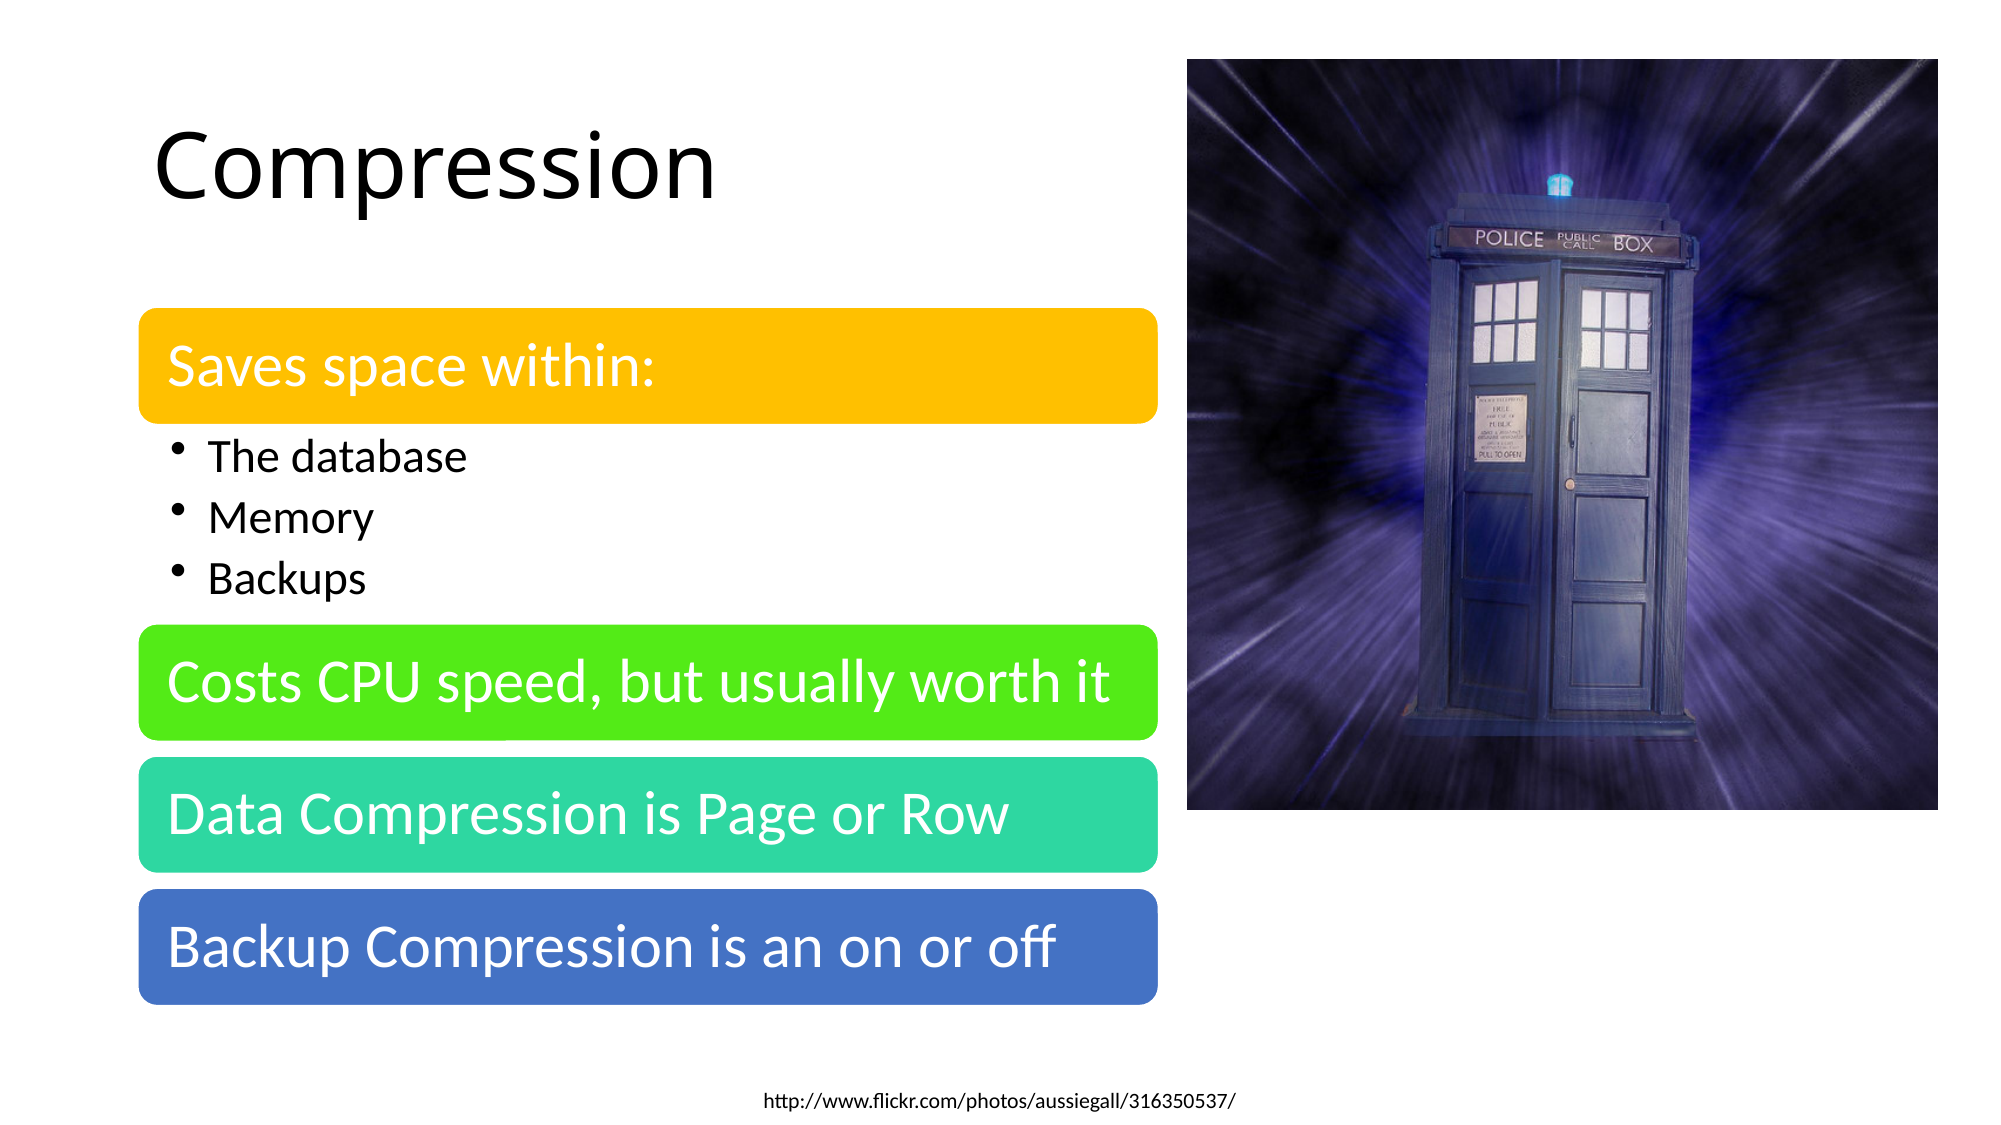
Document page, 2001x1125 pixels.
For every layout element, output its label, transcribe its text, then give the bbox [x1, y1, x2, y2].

text_box http://www.flickr.com/photos/aussiegall/316350537/ [0, 1078, 2000, 1120]
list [1187, 59, 1938, 810]
title Compression [137, 59, 1187, 278]
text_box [137, 299, 1159, 1014]
